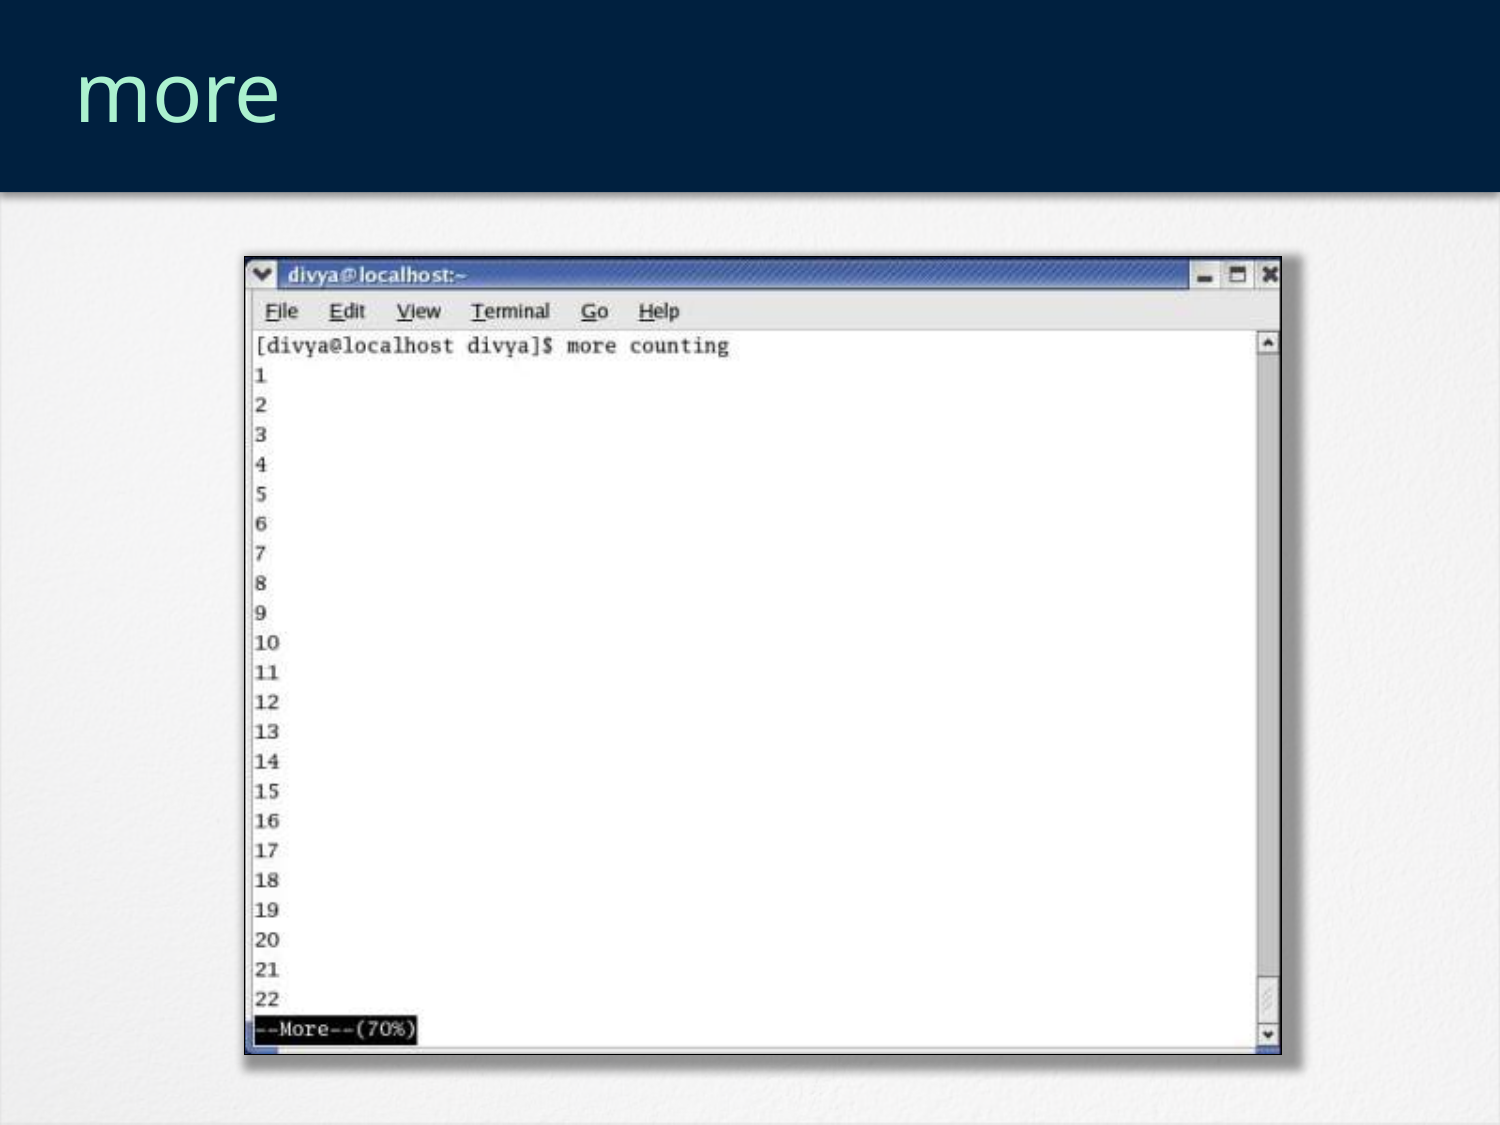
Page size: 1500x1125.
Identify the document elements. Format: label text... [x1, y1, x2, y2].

title more [59, 0, 1500, 193]
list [244, 256, 1282, 1055]
